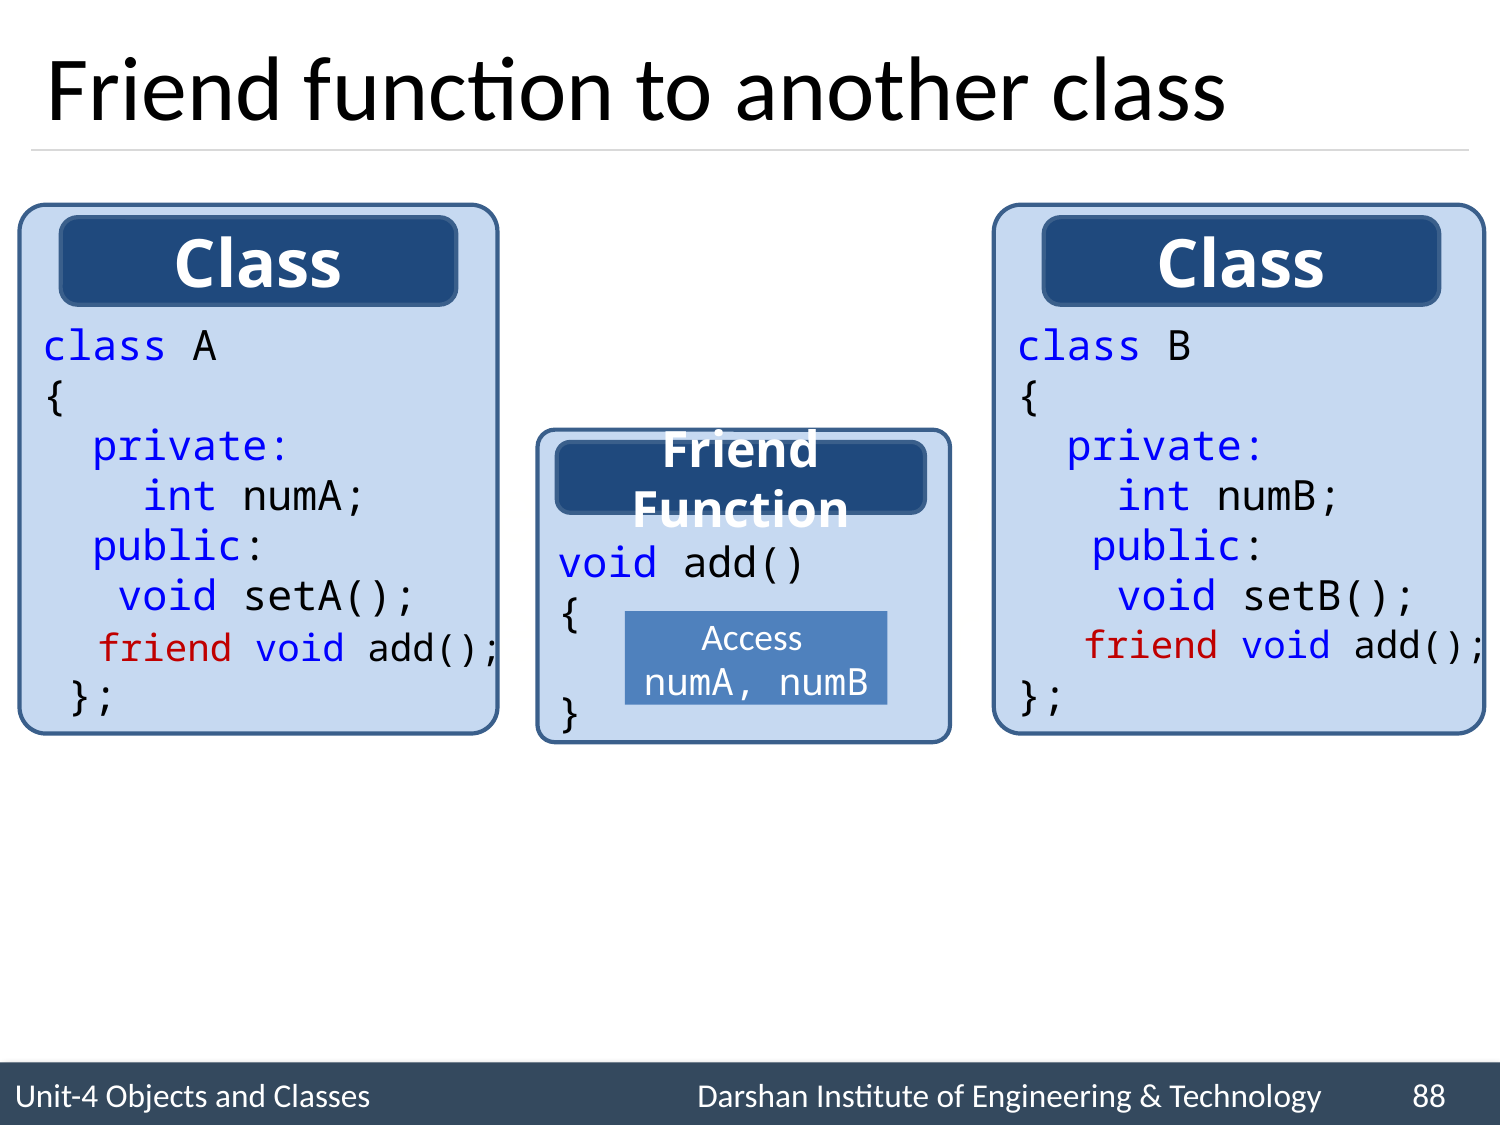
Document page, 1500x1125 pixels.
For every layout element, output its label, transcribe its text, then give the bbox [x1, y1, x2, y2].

text_box void add() { } [535, 427, 953, 745]
text_box class B { private: int numB; public: void setB(); }; [991, 202, 1487, 736]
text_box Class [58, 215, 459, 307]
text_box Class [1041, 215, 1442, 307]
title Friend function to another class [31, 17, 1469, 150]
text_box friend void add(); [82, 616, 517, 676]
text_box class A { private: int numA; public: void setA(); }; [17, 202, 500, 736]
text_box Access numA, numB [623, 609, 890, 707]
text_box friend void add(); [1068, 613, 1500, 674]
text_box Friend Function [554, 439, 928, 515]
